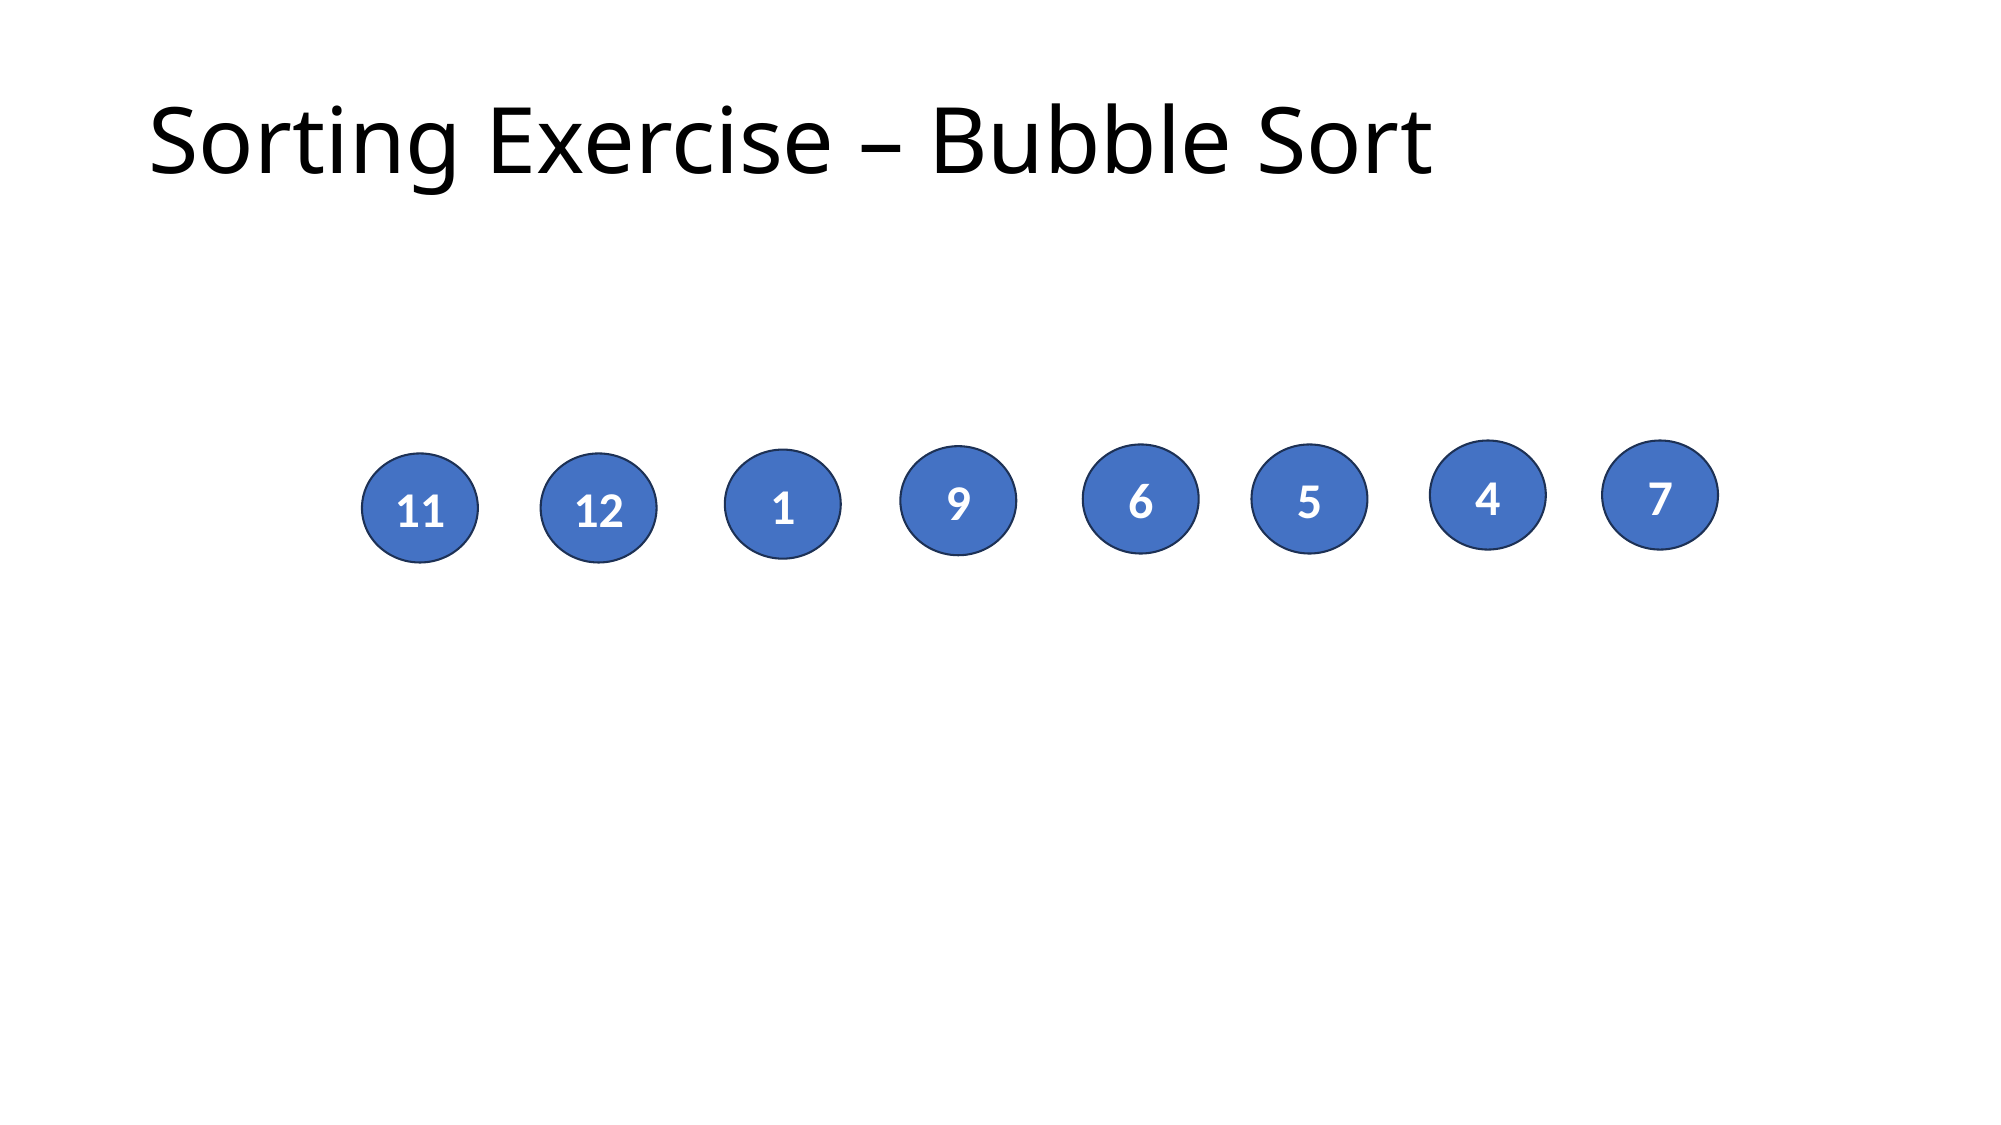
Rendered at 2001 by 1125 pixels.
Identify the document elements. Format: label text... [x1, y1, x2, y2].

text_box 9 [899, 445, 1018, 557]
text_box Sorting Exercise – Bubble Sort [134, 87, 1859, 305]
text_box 11 [360, 452, 479, 564]
text_box 4 [1428, 439, 1547, 551]
text_box 12 [539, 452, 658, 564]
text_box 7 [1601, 439, 1720, 551]
text_box 1 [723, 448, 842, 560]
text_box 5 [1250, 443, 1369, 555]
text_box 6 [1081, 443, 1200, 555]
